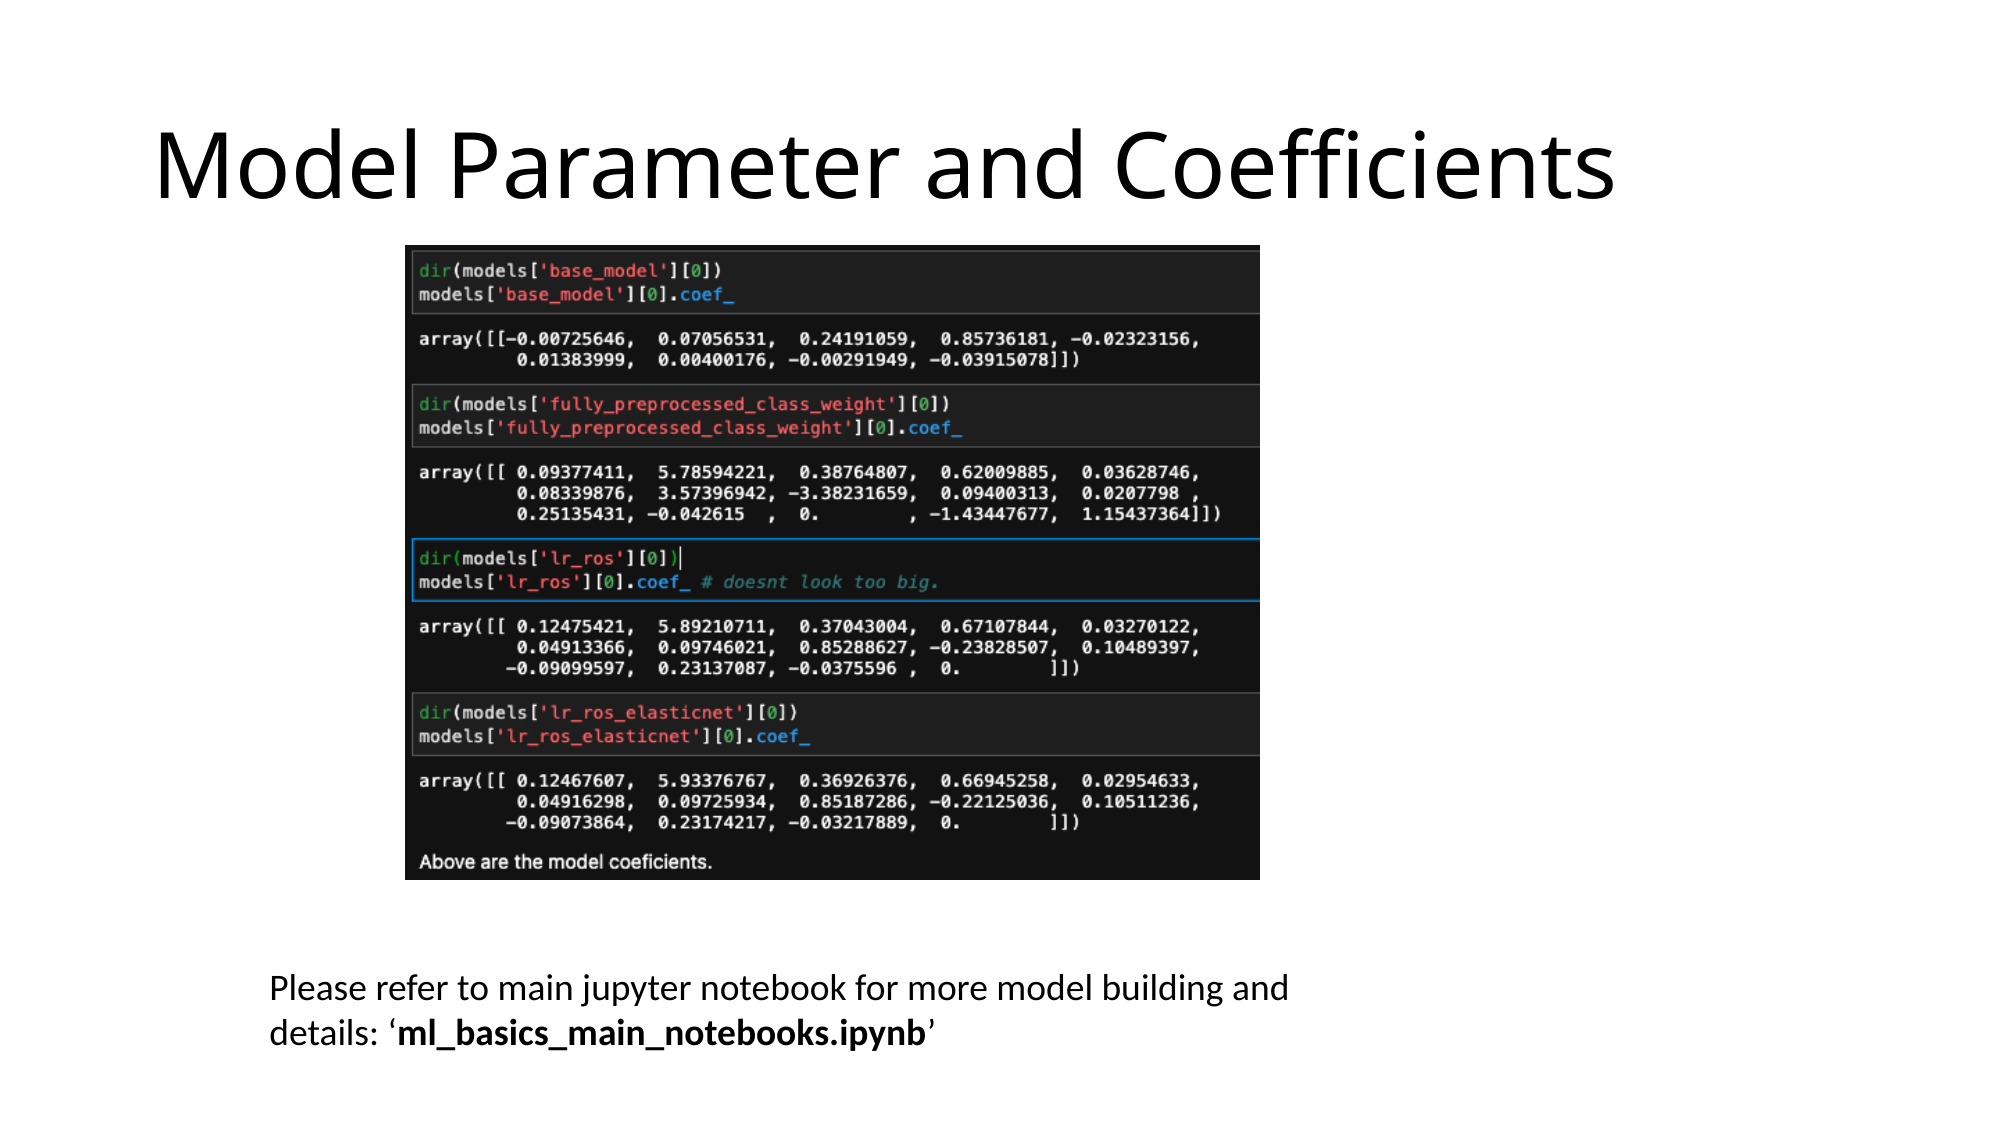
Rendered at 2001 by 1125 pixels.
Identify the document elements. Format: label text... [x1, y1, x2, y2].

title Model Parameter and Coefficients [137, 59, 1863, 278]
picture [405, 245, 1260, 880]
text_box Please refer to main jupyter notebook for more model building and details: ‘ml_basics_main_notebooks.ipynb’ [254, 955, 1391, 1061]
